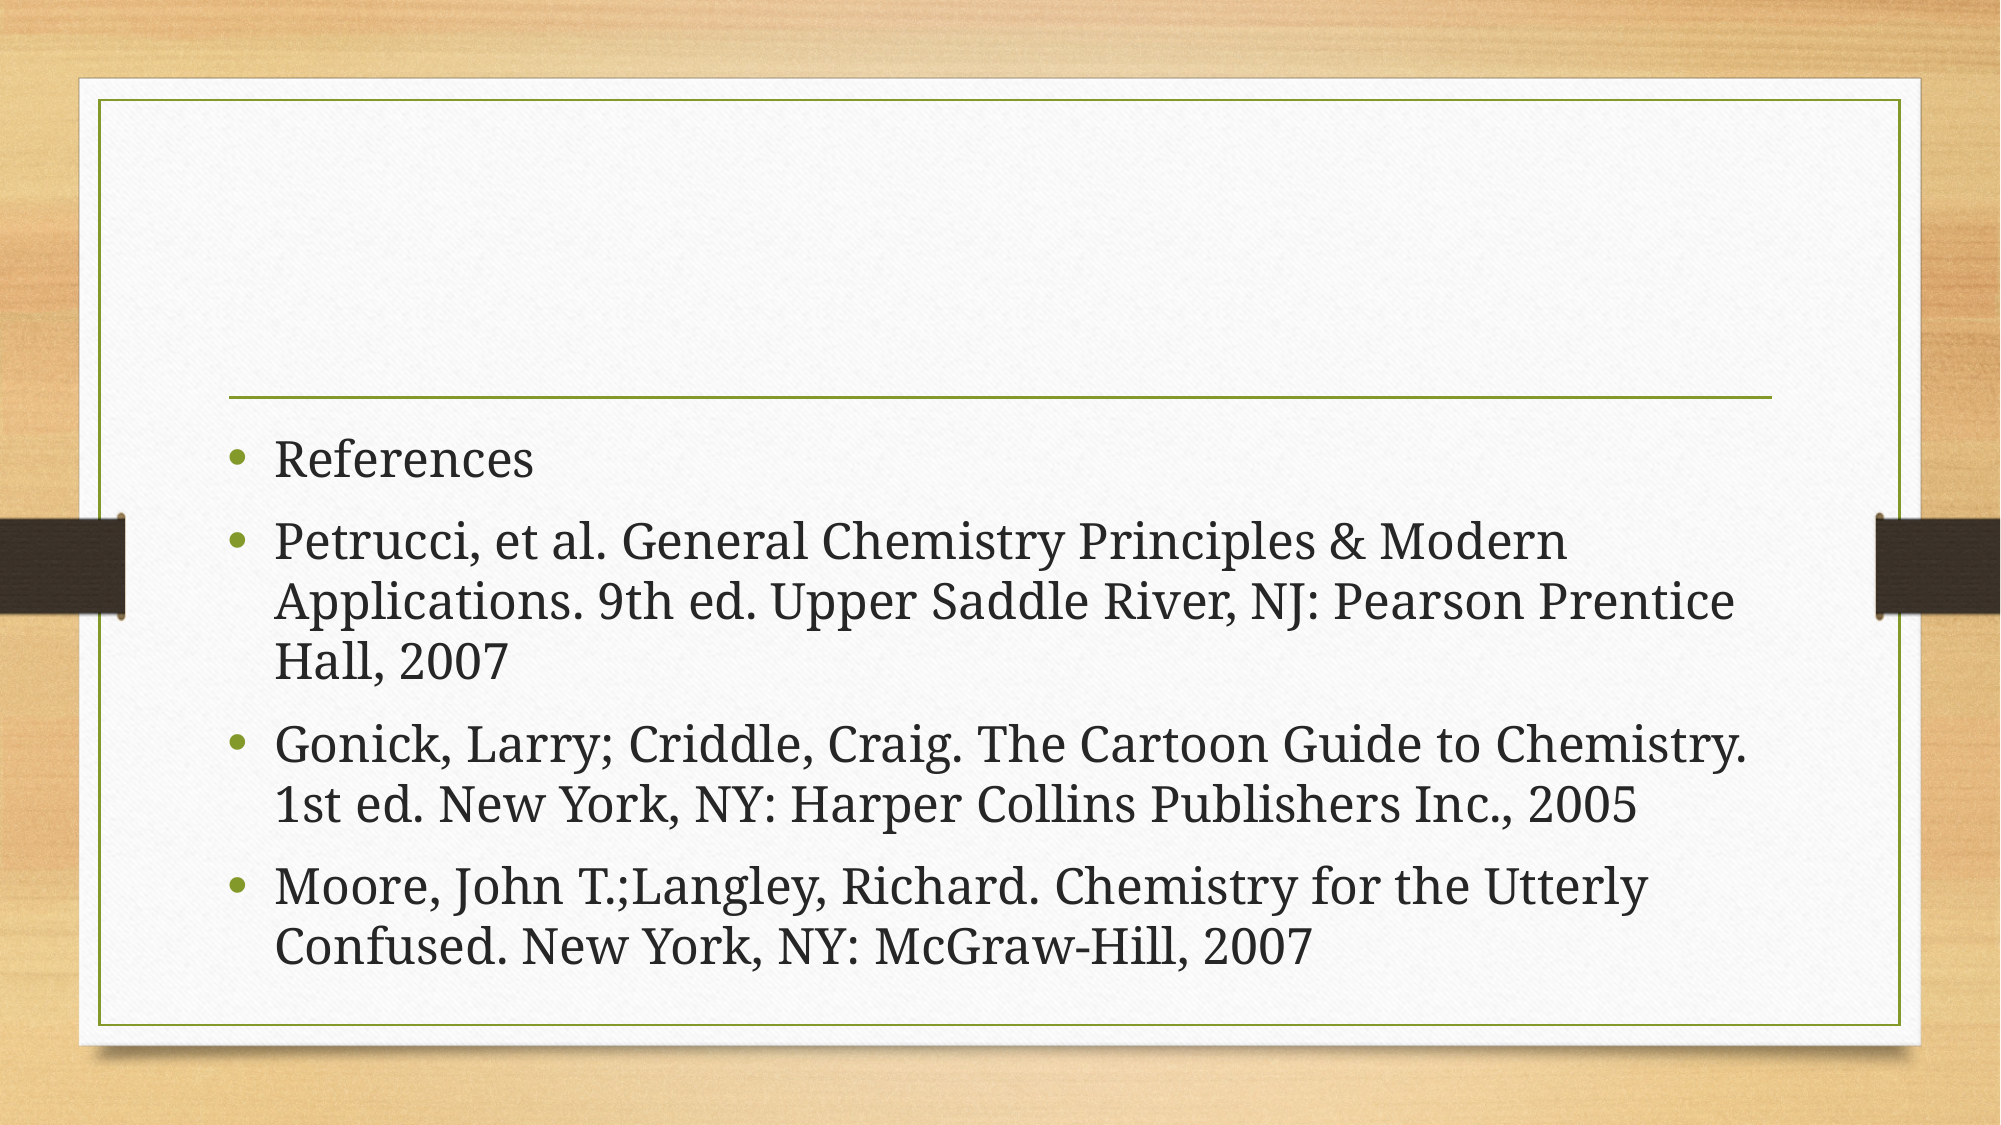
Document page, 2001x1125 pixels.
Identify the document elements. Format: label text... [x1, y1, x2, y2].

list References Petrucci, et al. General Chemistry Principles & Modern Applications. 9th ed. Upper Saddle River, NJ: Pearson Prentice Hall, 2007 Gonick, Larry; Criddle, Craig. The Cartoon Guide to Chemistry. 1st ed. New York, NY: Harper Collins Publishers Inc., 2005 Moore, John T.;Langley, Richard. Chemistry for the Utterly Confused. New York, NY: McGraw-Hill, 2007 [212, 419, 1788, 964]
picture [0, 0, 2001, 1125]
